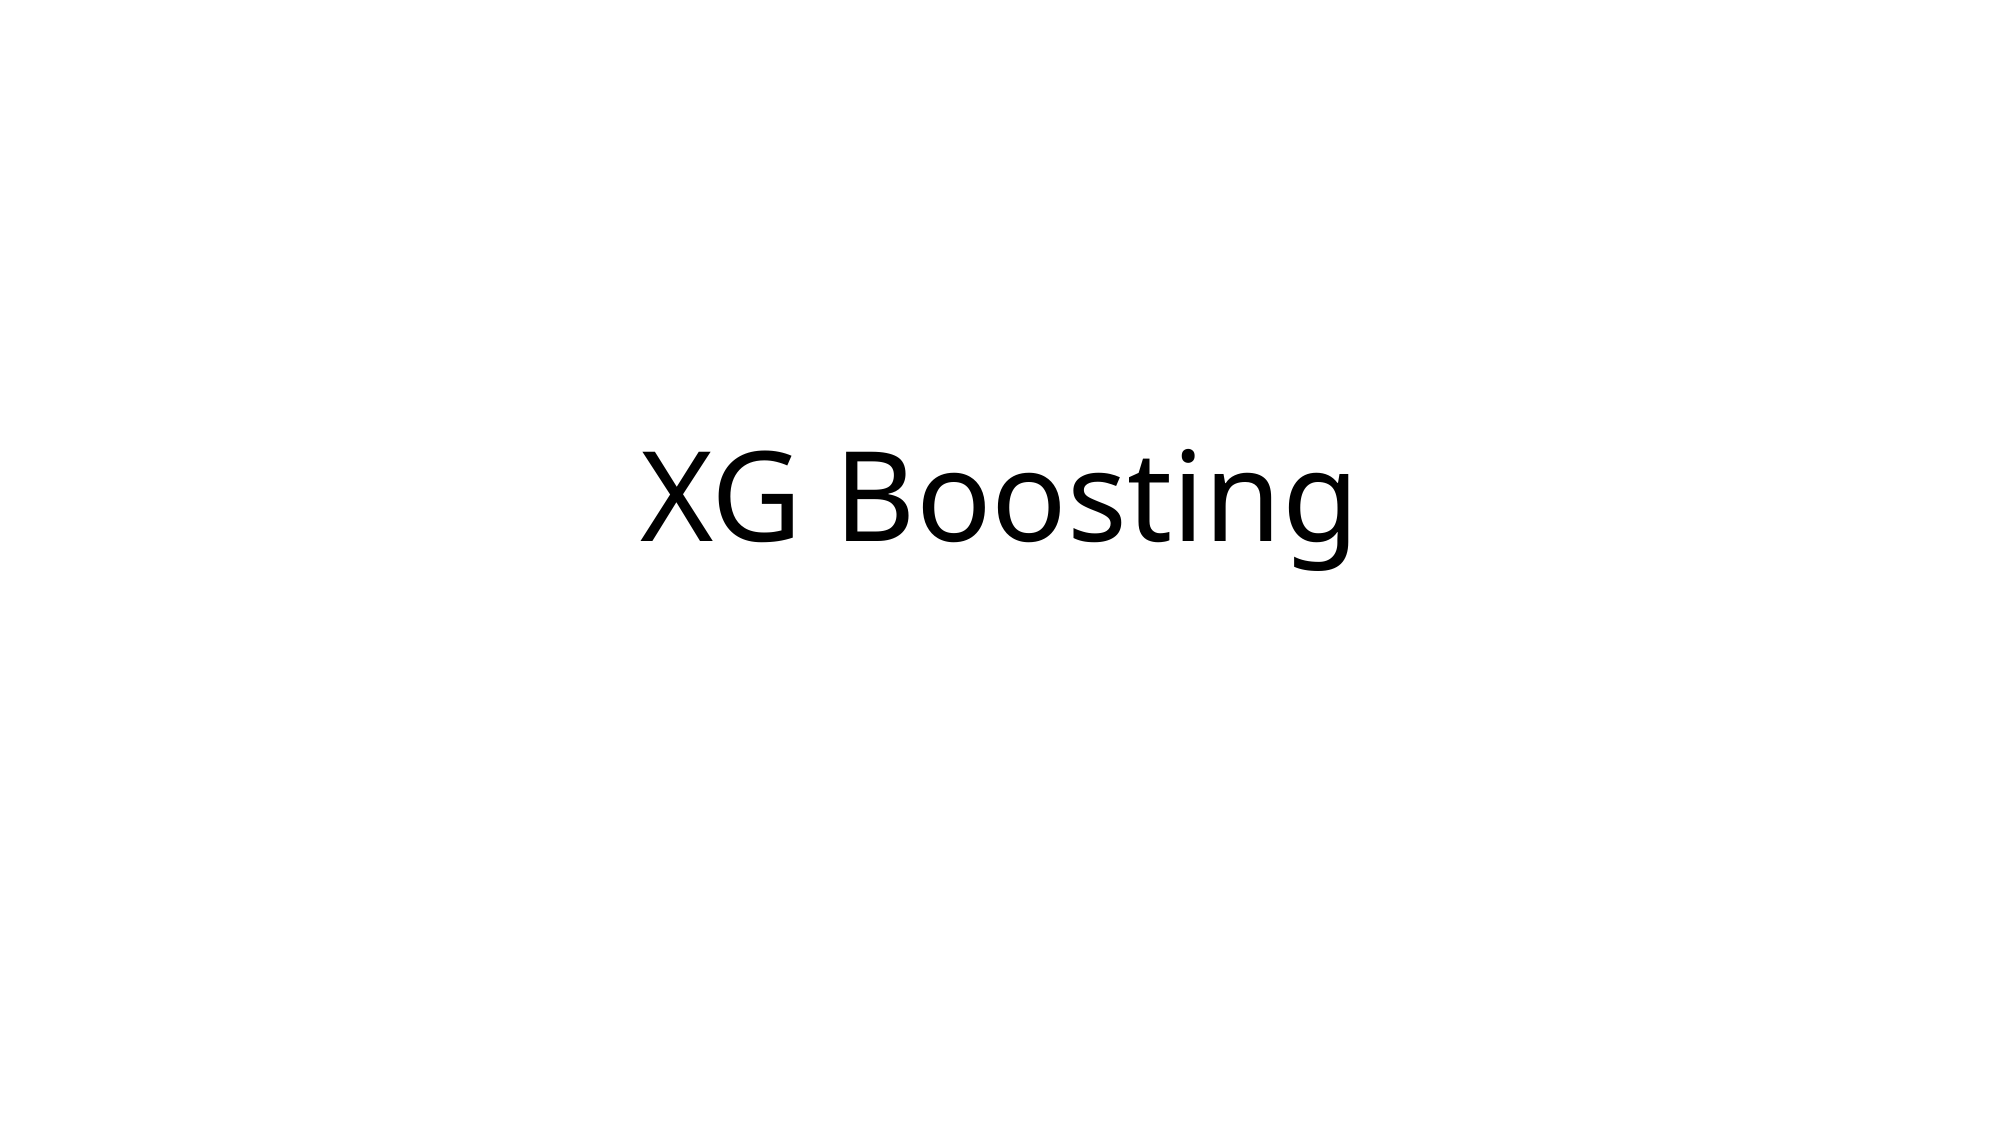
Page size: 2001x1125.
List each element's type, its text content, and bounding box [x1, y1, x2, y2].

title XG Boosting [249, 184, 1750, 576]
